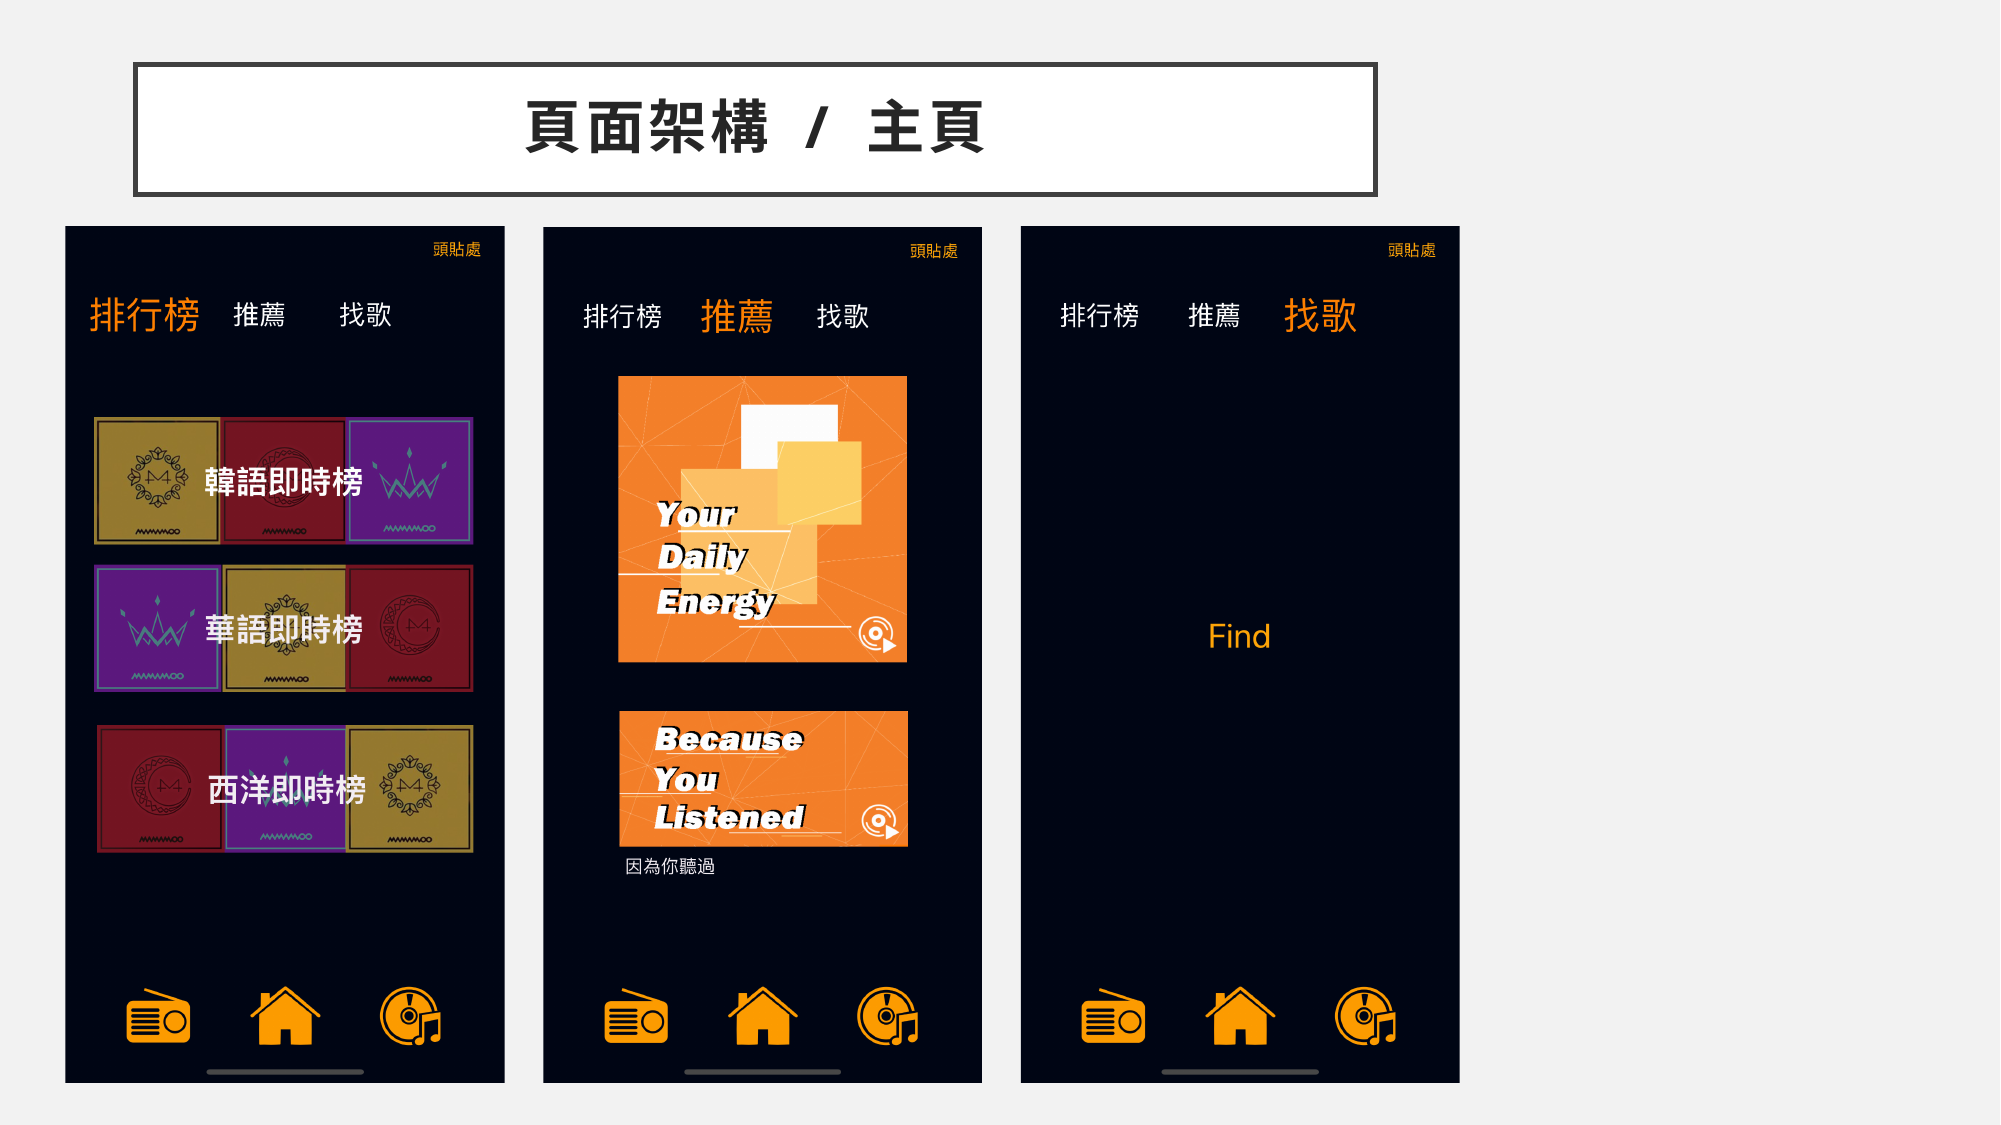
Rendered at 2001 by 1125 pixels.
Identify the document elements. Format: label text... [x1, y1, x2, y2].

picture [543, 227, 982, 1083]
picture [1020, 226, 1460, 1083]
picture [65, 226, 505, 1083]
title 頁面架構 / 主頁 [133, 62, 1378, 197]
